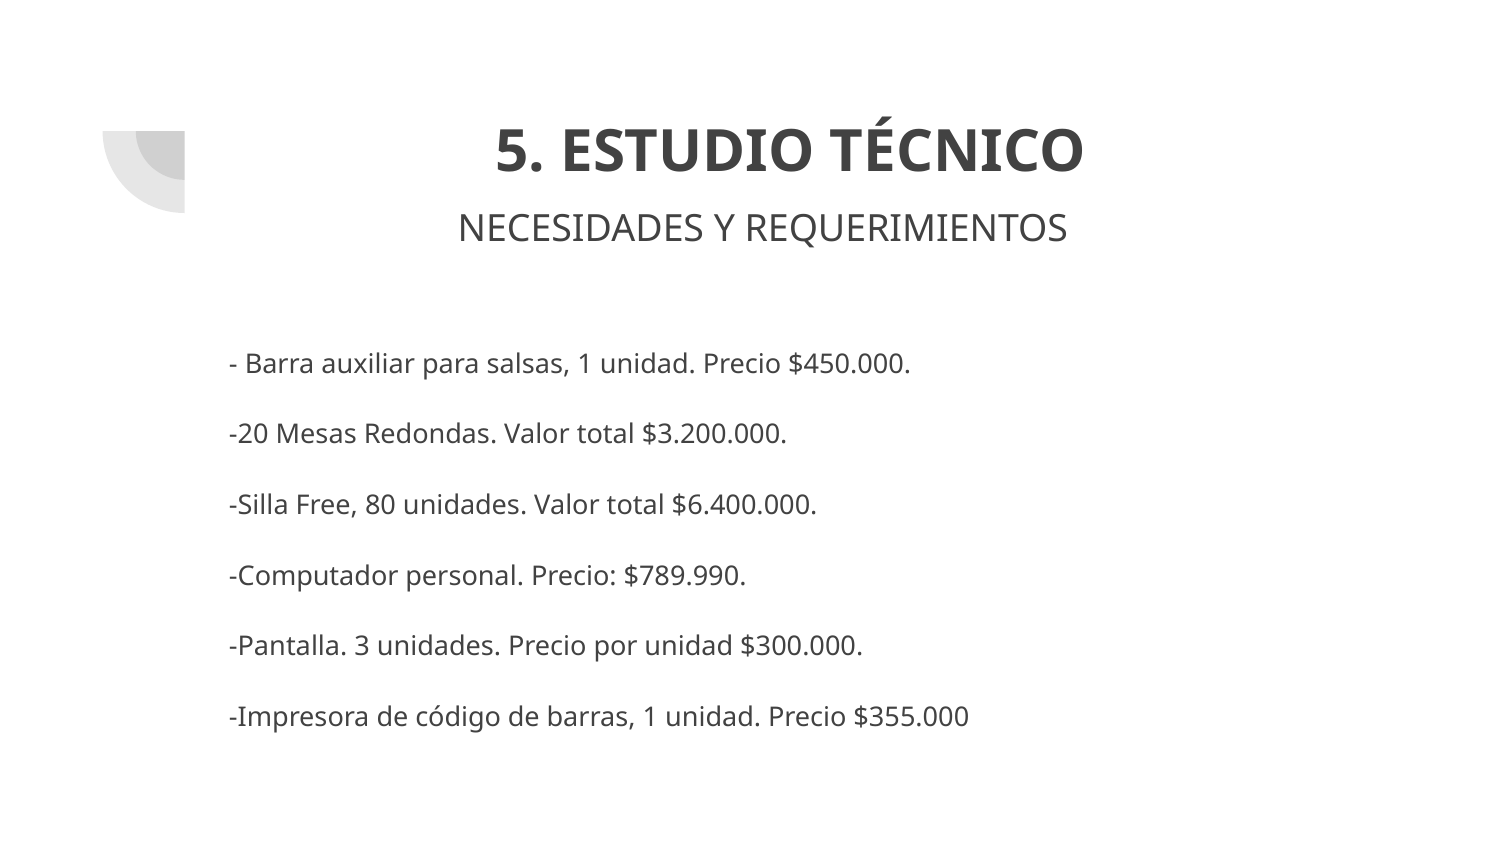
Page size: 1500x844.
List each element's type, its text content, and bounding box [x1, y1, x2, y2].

title 5. ESTUDIO TÉCNICO NECESIDADES Y REQUERIMIENTOS [213, 98, 1368, 263]
list - Barra auxiliar para salsas, 1 unidad. Precio $450.000. -20 Mesas Redondas. Valor total $3.200.000. -Silla Free, 80 unidades. Valor total $6.400.000. -Computador personal. Precio: $789.990. -Pantalla. 3 unidades. Precio por unidad $300.000. -Impresora de código de barras, 1 unidad. Precio $355.000 [213, 326, 1368, 744]
